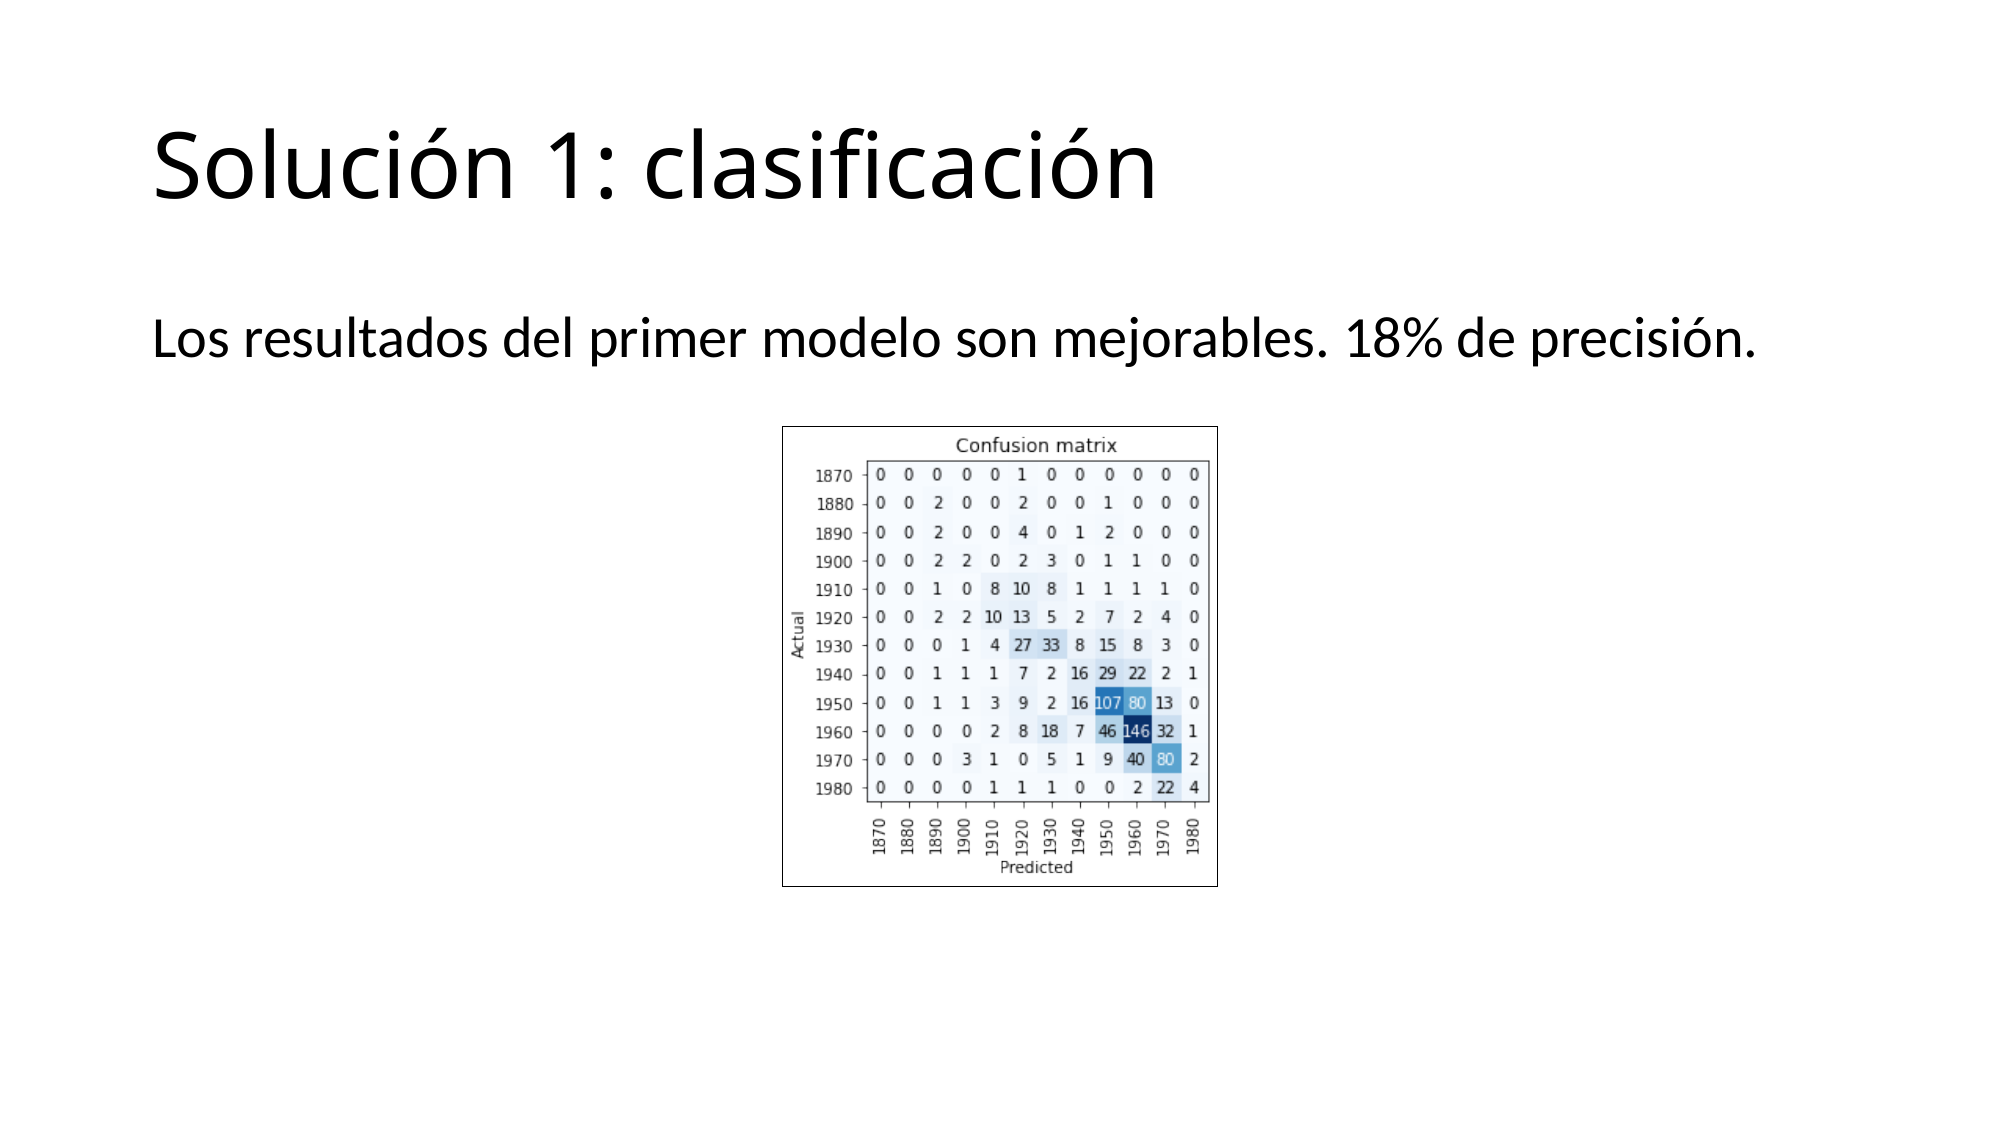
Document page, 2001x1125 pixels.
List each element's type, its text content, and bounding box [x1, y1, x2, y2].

picture [782, 426, 1218, 887]
title Solución 1: clasificación [137, 59, 1863, 278]
list Los resultados del primer modelo son mejorables. 18% de precisión. [137, 299, 1863, 1014]
